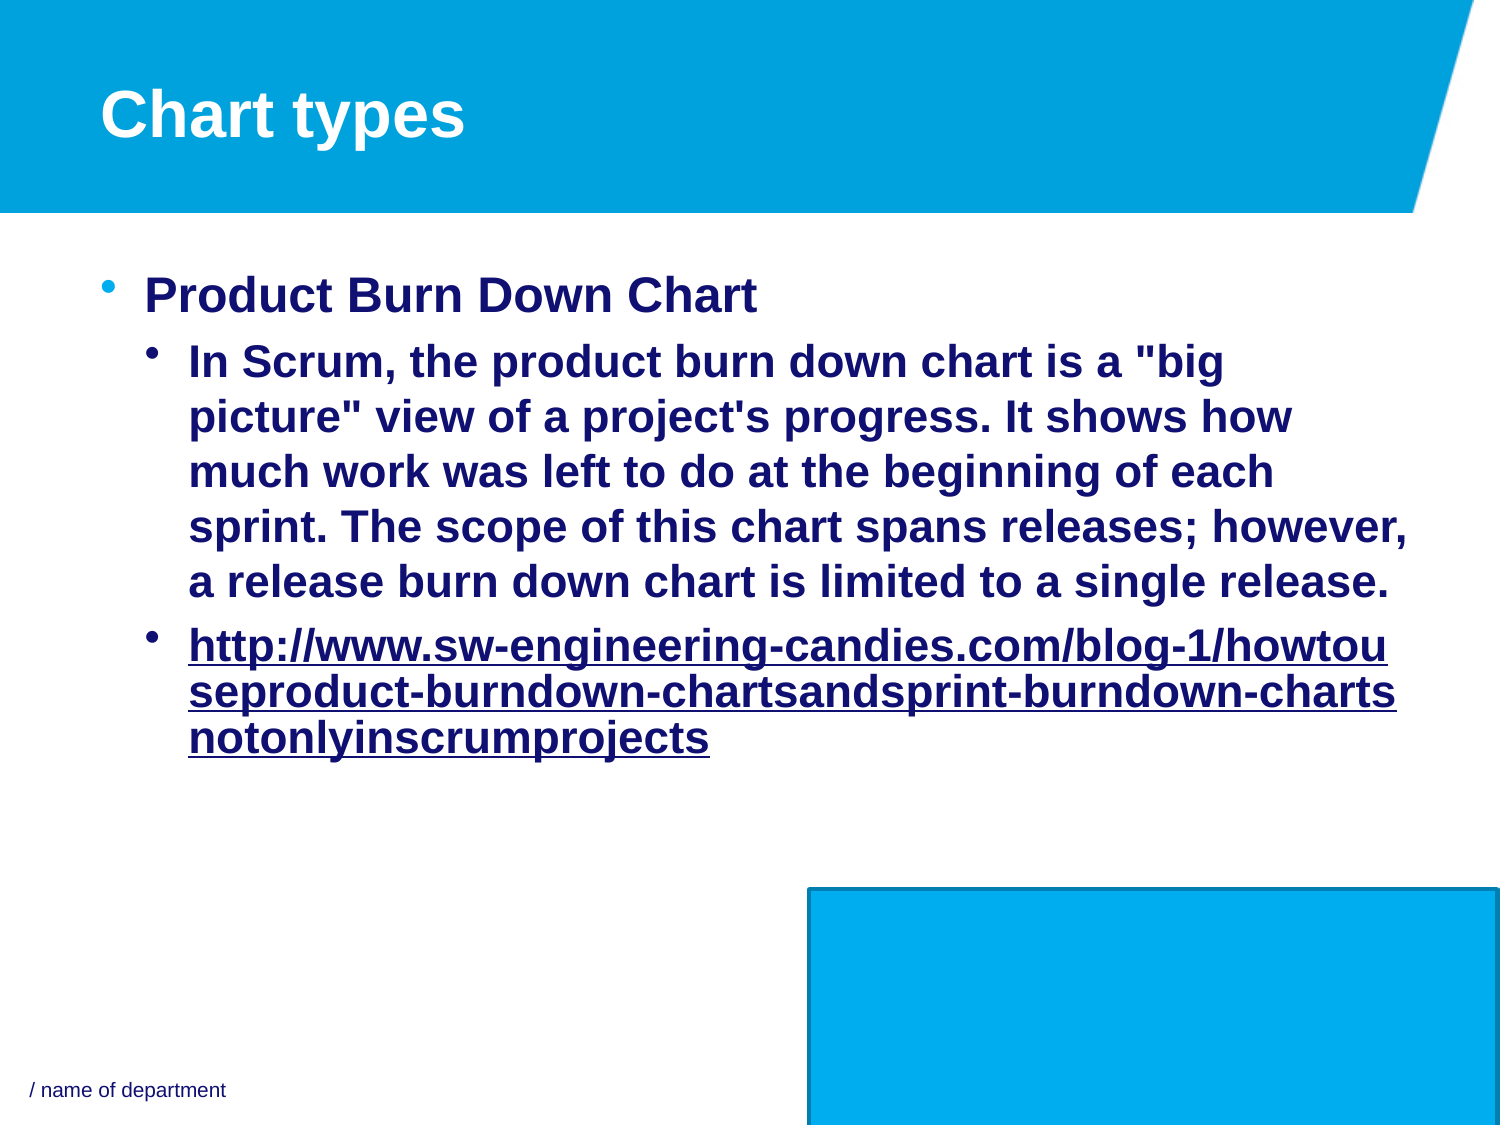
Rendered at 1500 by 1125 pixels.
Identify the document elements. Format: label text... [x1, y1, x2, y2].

footer / name of department [29, 1073, 620, 1106]
title Chart types [100, 35, 1417, 187]
list Product Burn Down Chart In Scrum, the product burn down chart is a "big picture" view of a project's progress. It shows how much work was left to do at the beginning of each sprint. The scope of this chart spans releases; however, a release burn down chart is limited to a single release. http://www.sw-engineering-candies.com/blog-1/howtouseproduct-burndown-chartsandsprint-burndown-chartsnotonlyinscrumprojects [100, 262, 1412, 913]
picture [1413, 0, 1474, 213]
